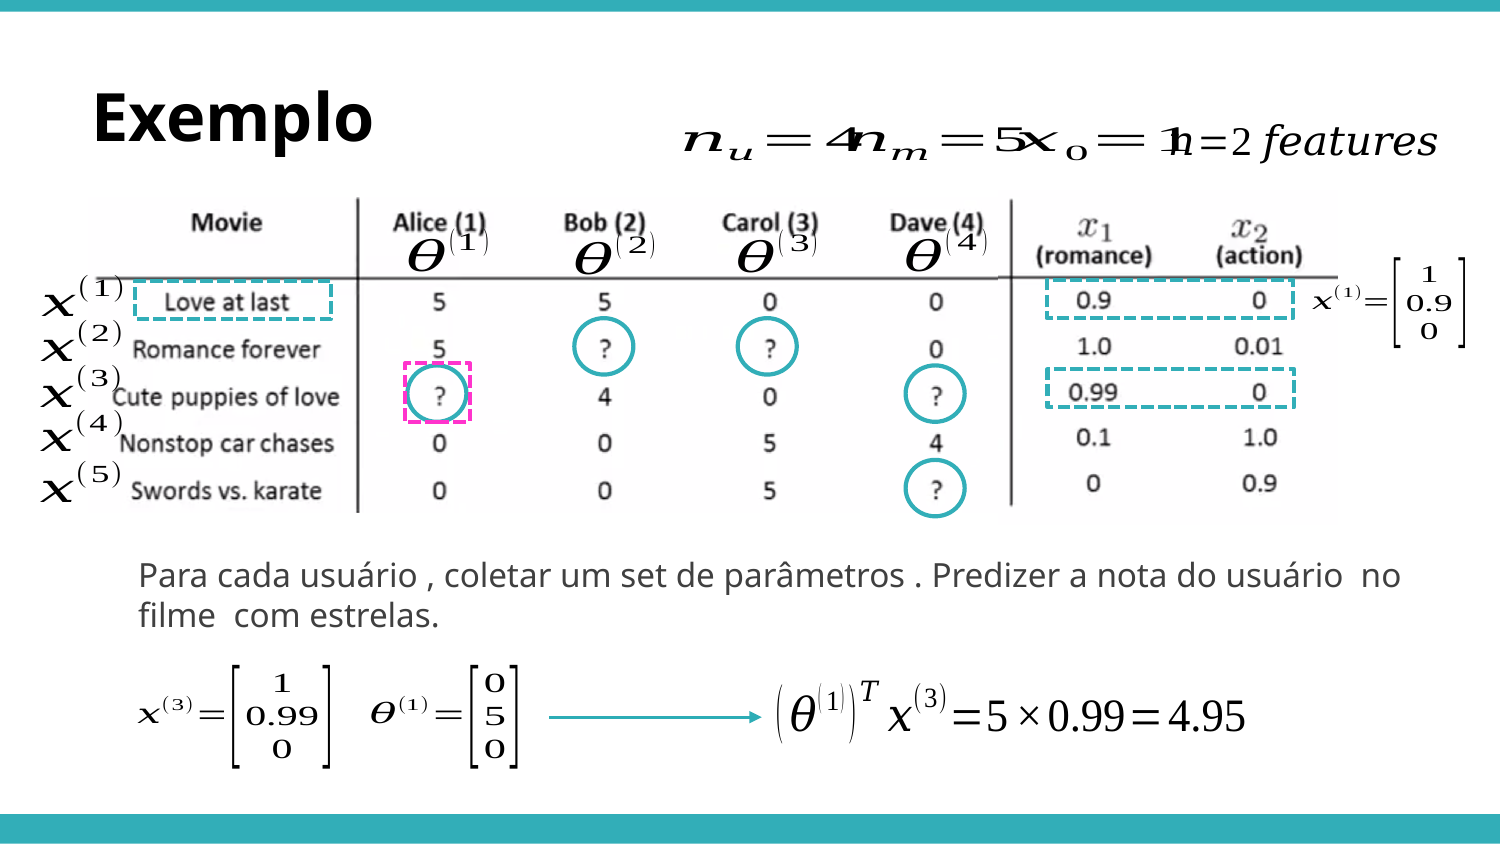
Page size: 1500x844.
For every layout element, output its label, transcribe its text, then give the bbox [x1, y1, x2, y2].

text_box Exemplo [76, 67, 1105, 162]
picture [88, 190, 1338, 525]
